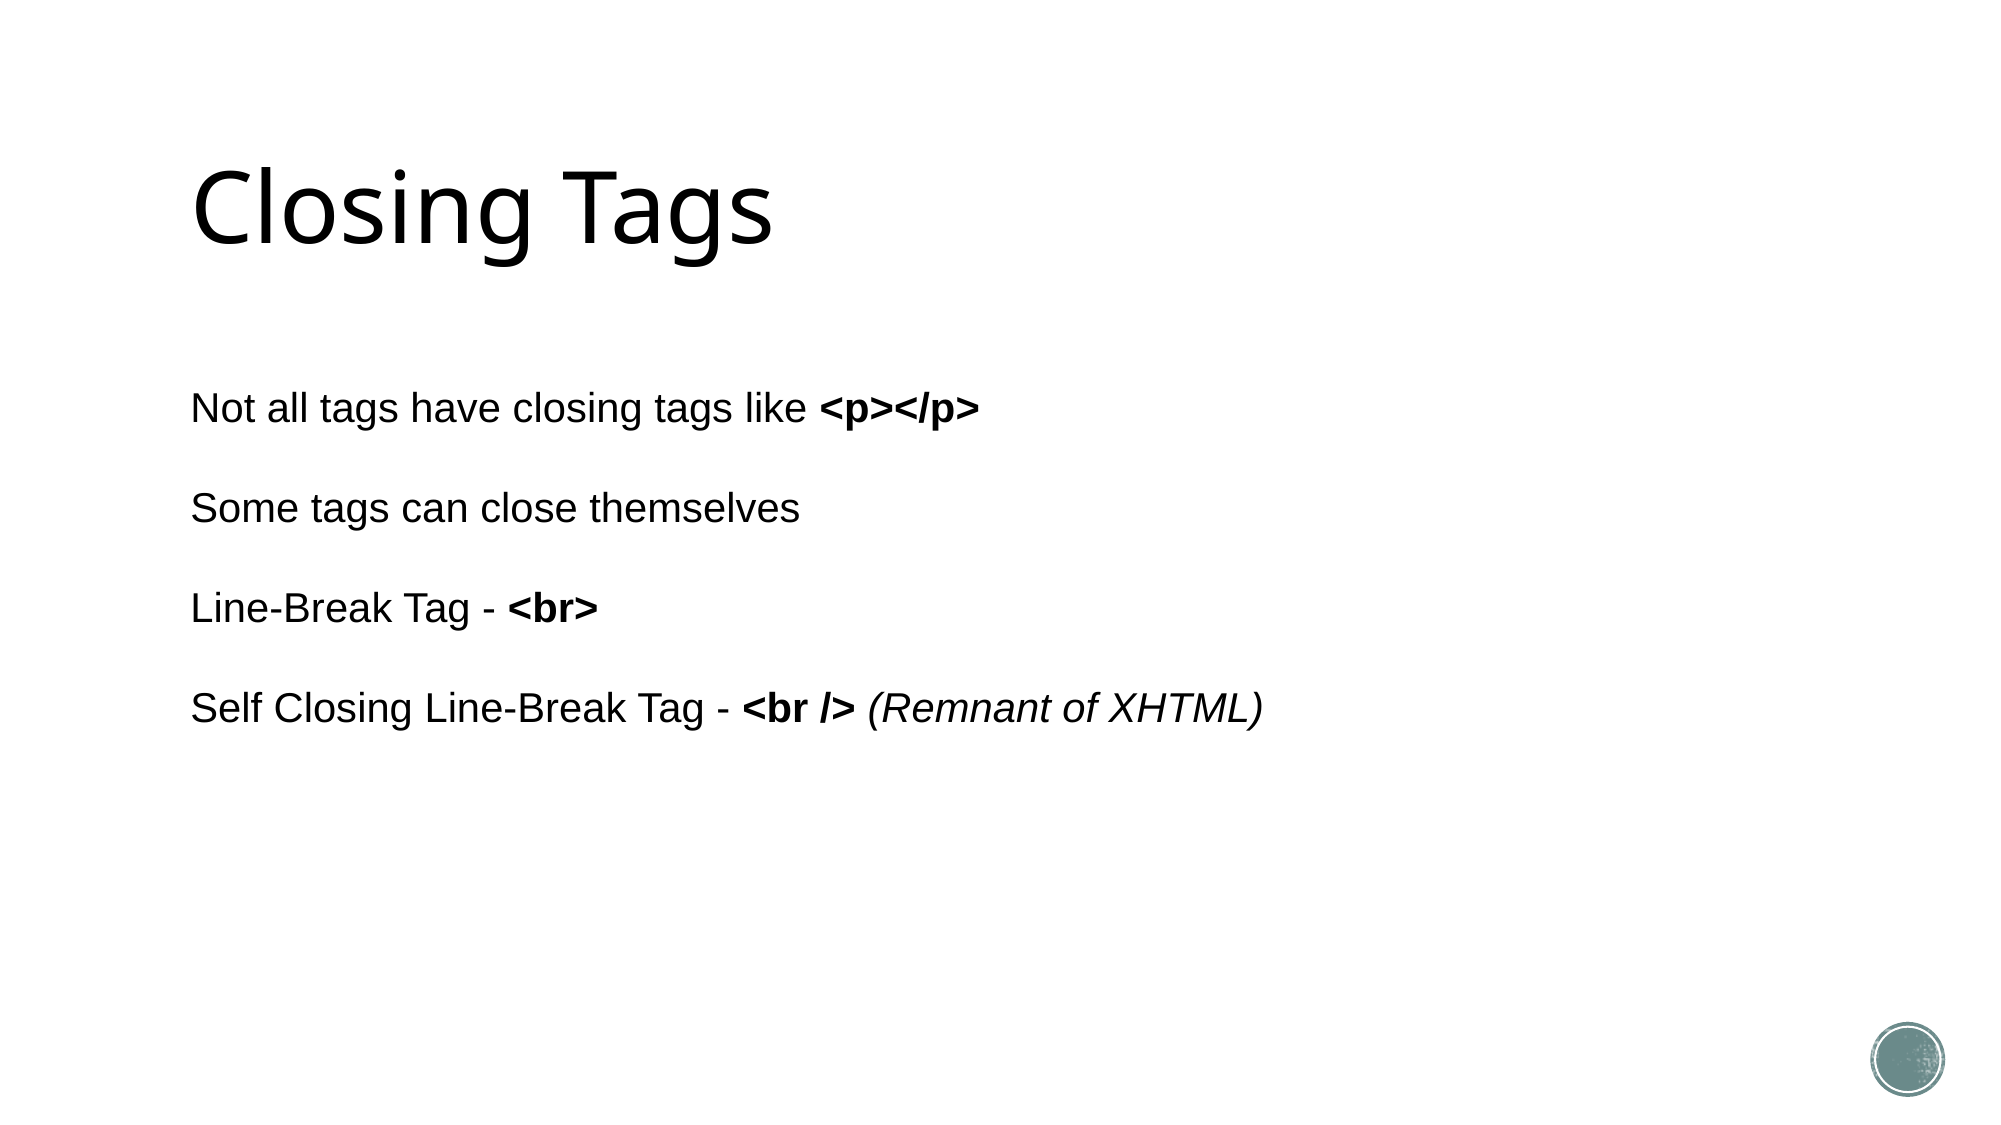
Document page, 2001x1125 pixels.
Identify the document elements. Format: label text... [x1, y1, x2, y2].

list Not all tags have closing tags like <p></p> Some tags can close themselves Line-Break Tag - <br> Self Closing Line-Break Tag - <br /> (Remnant of XHTML) [175, 348, 1826, 1013]
title Closing Tags [175, 79, 1826, 344]
